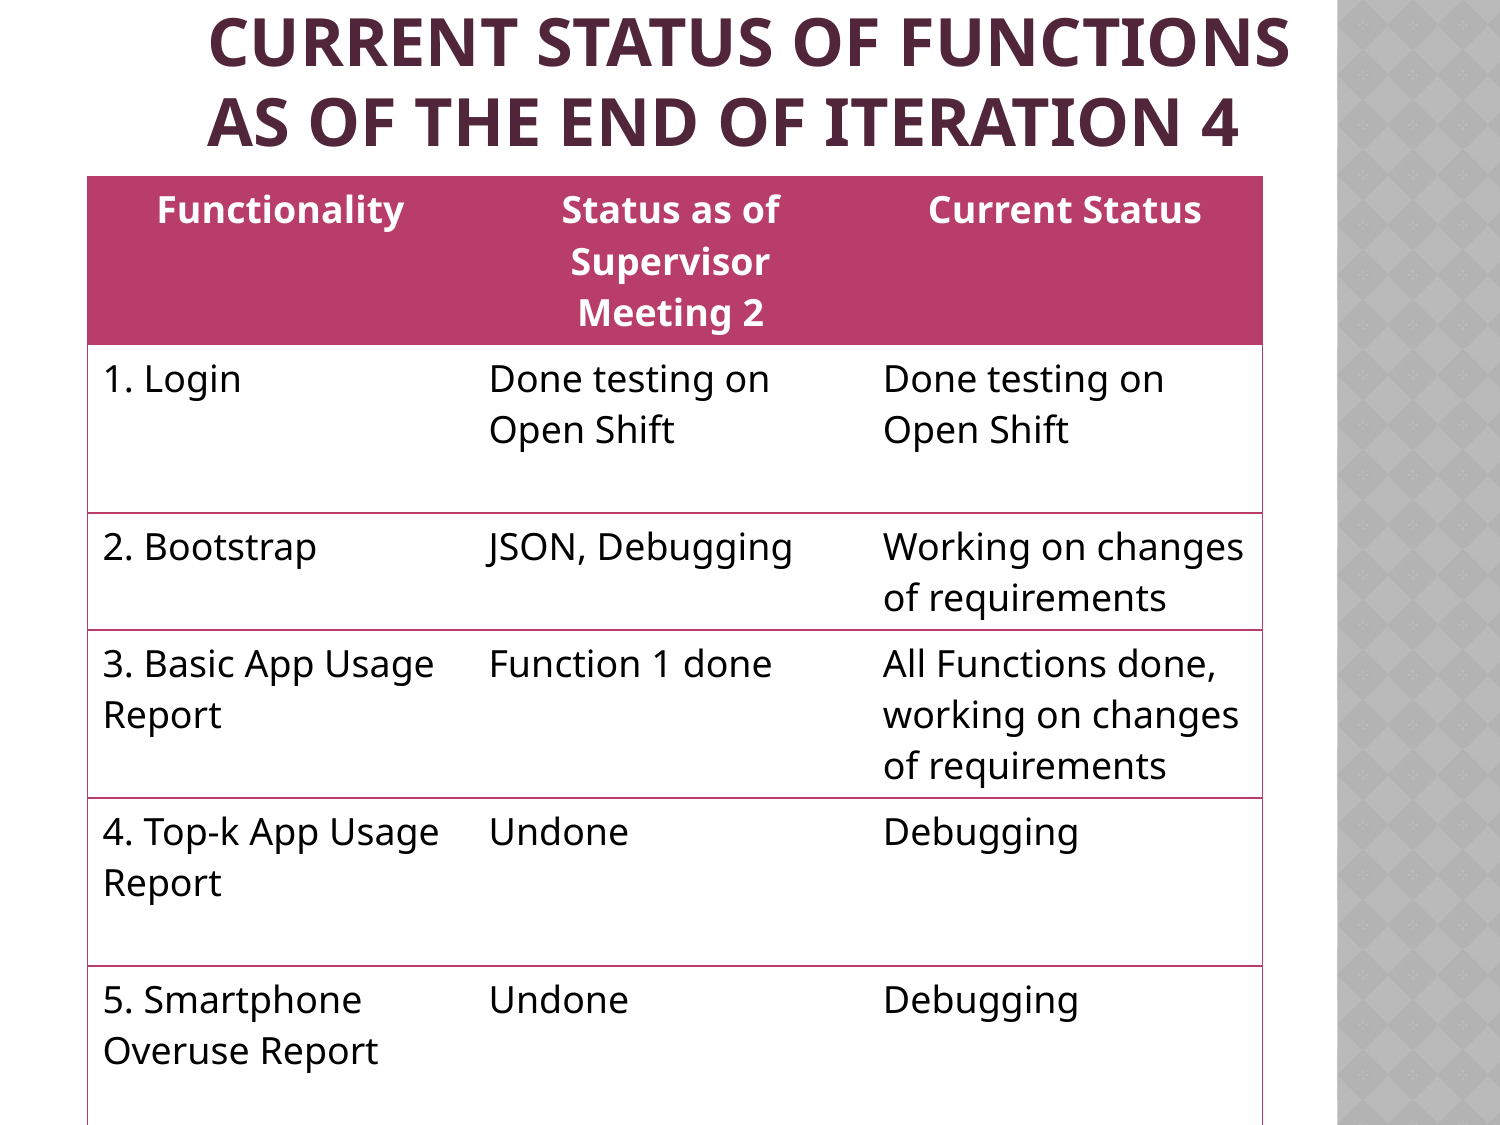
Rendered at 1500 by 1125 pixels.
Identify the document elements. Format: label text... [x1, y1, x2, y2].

table_cell JSON, Debugging [474, 514, 868, 629]
table_cell All Functions done, working on changes of requirements [868, 631, 1262, 797]
table_cell Done testing on Open Shift [474, 345, 868, 512]
table_cell Function 1 done [474, 631, 868, 797]
table_cell 5. Smartphone Overuse Report [88, 967, 474, 1125]
table_cell Undone [474, 799, 868, 965]
table_header Status as of Supervisor Meeting 2 [474, 177, 868, 344]
table_cell 2. Bootstrap [88, 514, 474, 629]
title Current status of functions as of the end of iteration 4 [200, 75, 1388, 160]
table_header Functionality [88, 177, 474, 344]
table_cell Done testing on Open Shift [868, 345, 1262, 512]
table_header Current Status [868, 177, 1262, 344]
table_cell Working on changes of requirements [868, 514, 1262, 629]
table_cell 3. Basic App Usage Report [88, 631, 474, 797]
table_cell 4. Top-k App Usage Report [88, 799, 474, 965]
table_cell 1. Login [88, 345, 474, 512]
table_cell Undone [474, 967, 868, 1125]
table_cell Debugging [868, 799, 1262, 965]
table_cell Debugging [868, 967, 1262, 1125]
